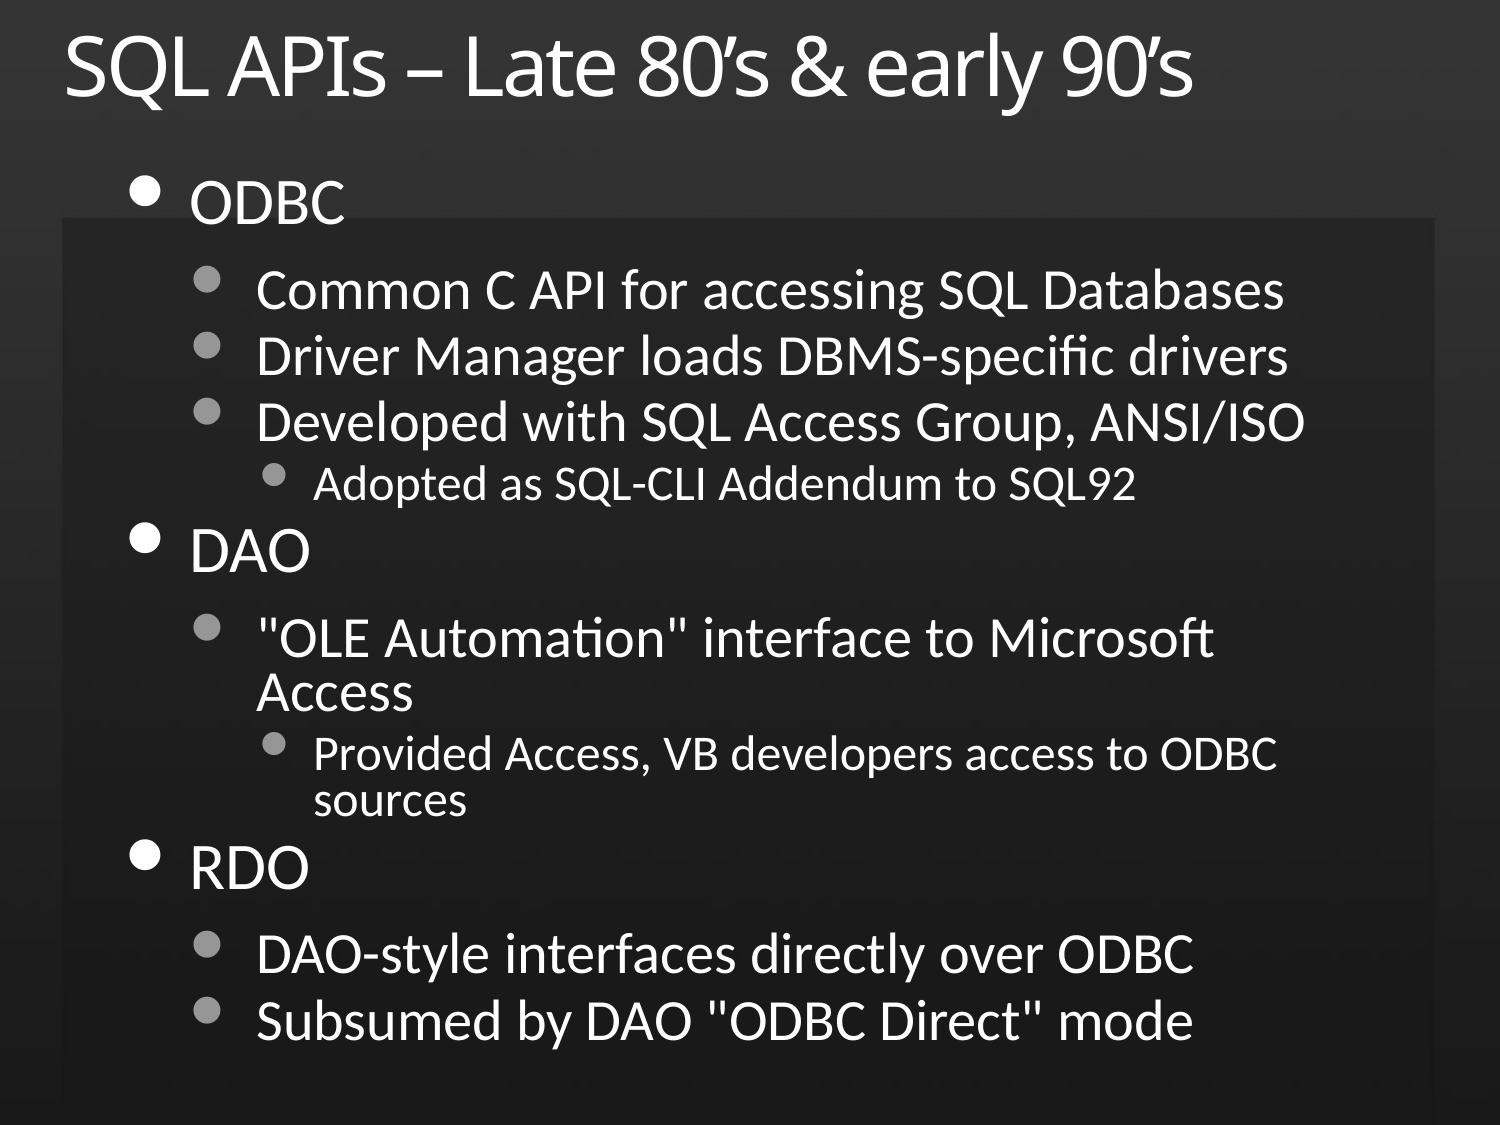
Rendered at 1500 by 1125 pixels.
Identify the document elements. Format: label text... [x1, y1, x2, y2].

title SQL APIs – Late 80’s & early 90’s [63, 24, 1438, 116]
picture [0, 0, 1500, 1125]
list ODBC Common C API for accessing SQL Databases Driver Manager loads DBMS-specific drivers Developed with SQL Access Group, ANSI/ISO Adopted as SQL-CLI Addendum to SQL92 DAO "OLE Automation" interface to Microsoft Access Provided Access, VB developers access to ODBC sources RDO DAO-style interfaces directly over ODBC Subsumed by DAO "ODBC Direct" mode [125, 174, 1384, 1084]
